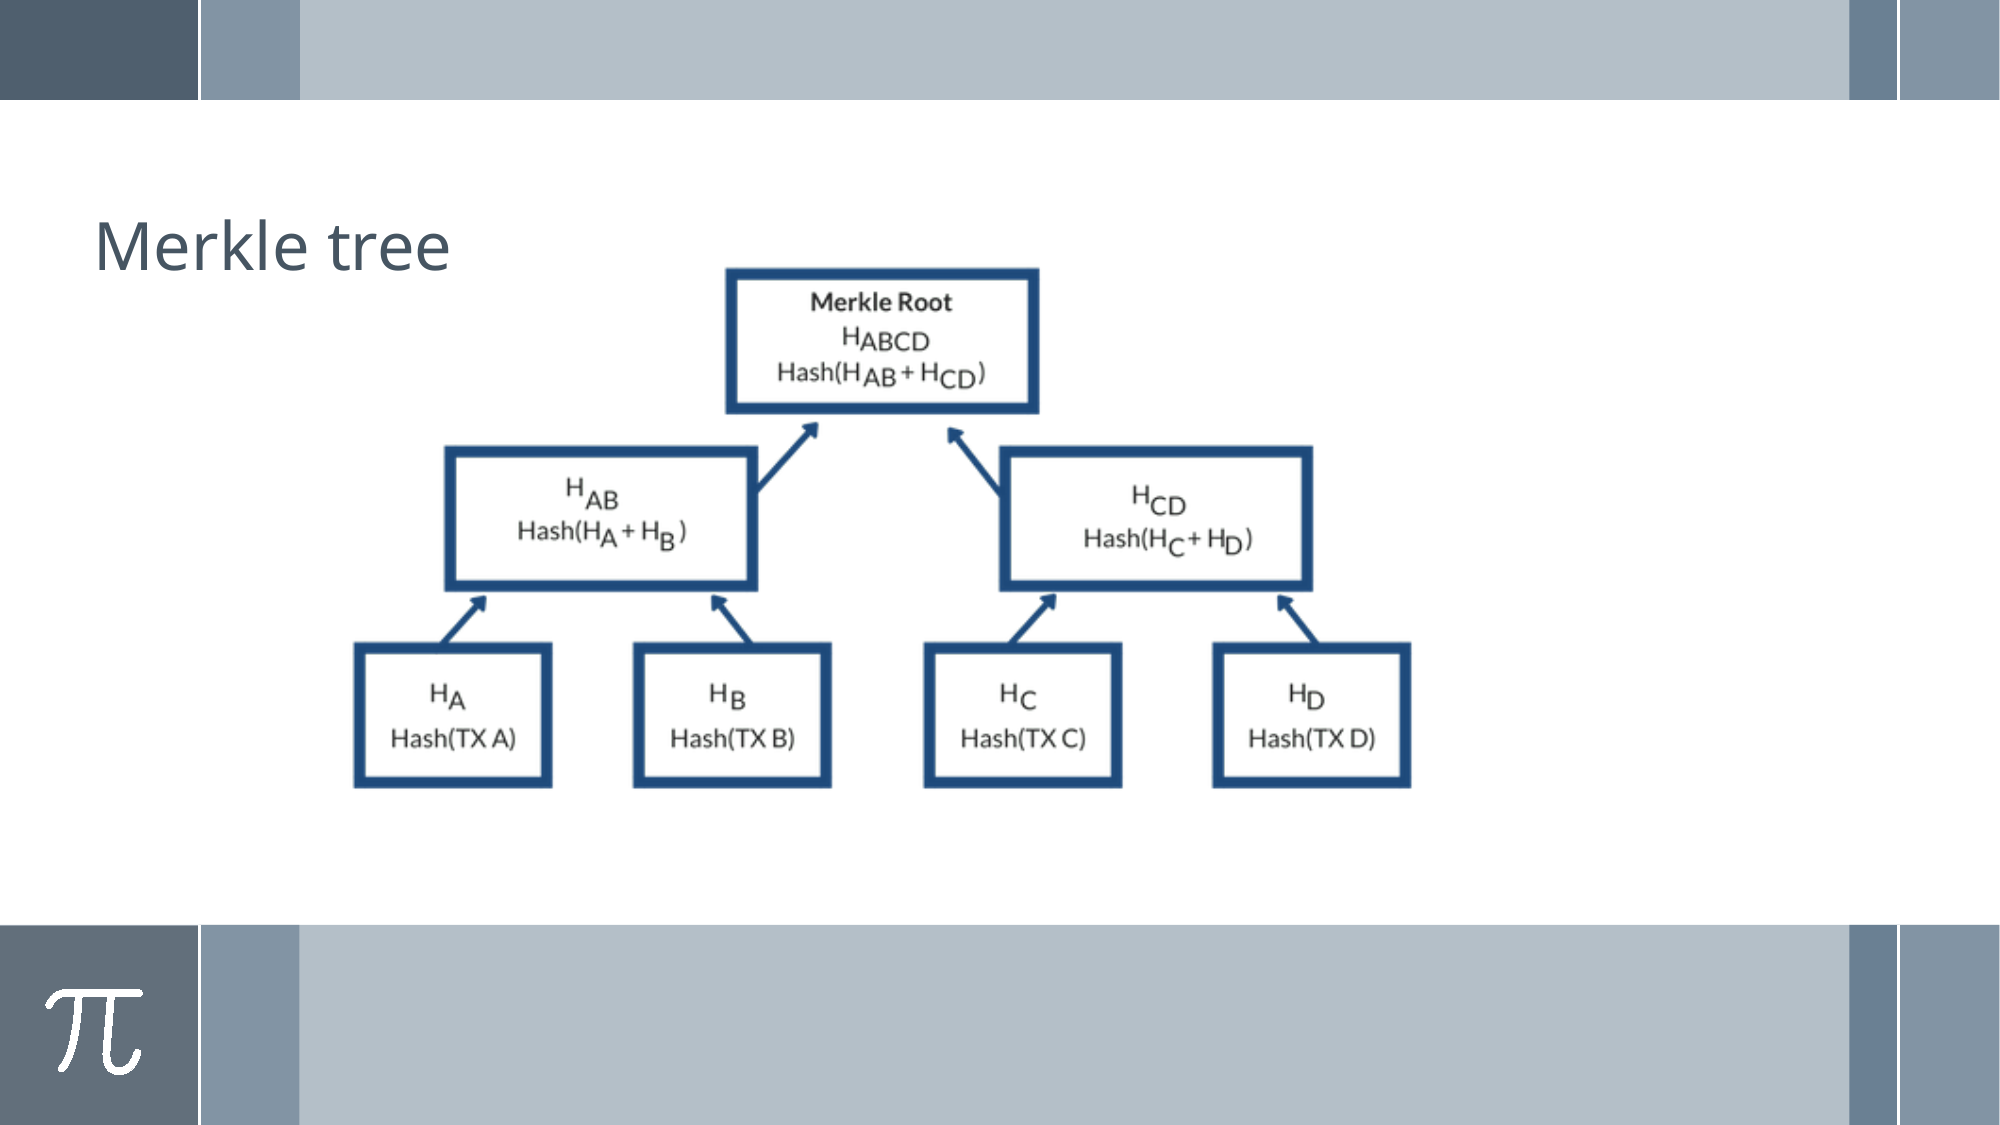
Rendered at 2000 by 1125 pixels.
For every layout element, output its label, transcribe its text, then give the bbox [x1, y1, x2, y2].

text_box Merkle tree [78, 196, 468, 291]
picture [338, 260, 1425, 804]
